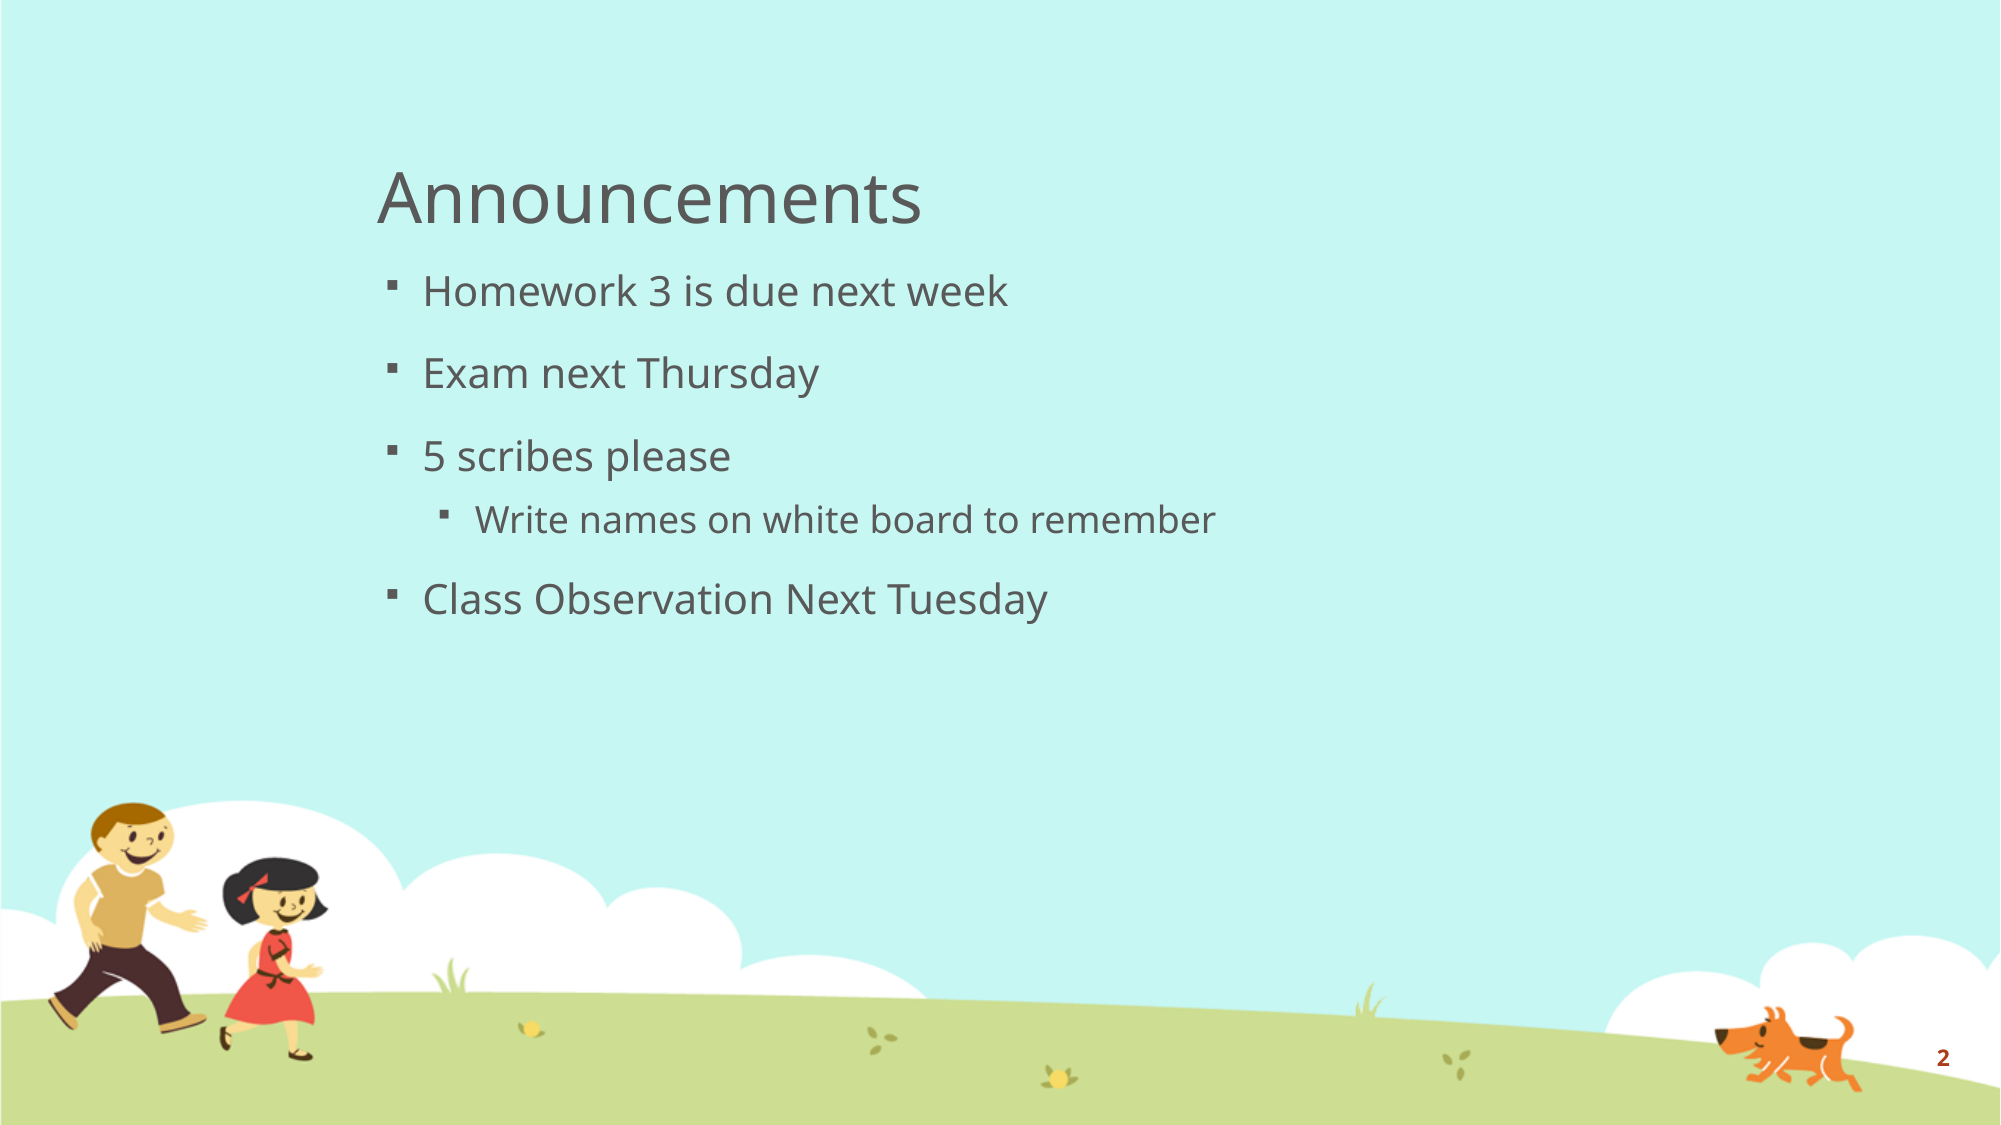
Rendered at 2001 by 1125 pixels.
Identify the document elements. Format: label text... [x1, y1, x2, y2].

slide_number 2 [1899, 1030, 1988, 1088]
picture [0, 0, 2001, 1125]
title Announcements [362, 50, 1900, 247]
list Homework 3 is due next week Exam next Thursday 5 scribes please Write names on white board to remember Class Observation Next Tuesday [362, 262, 1900, 938]
